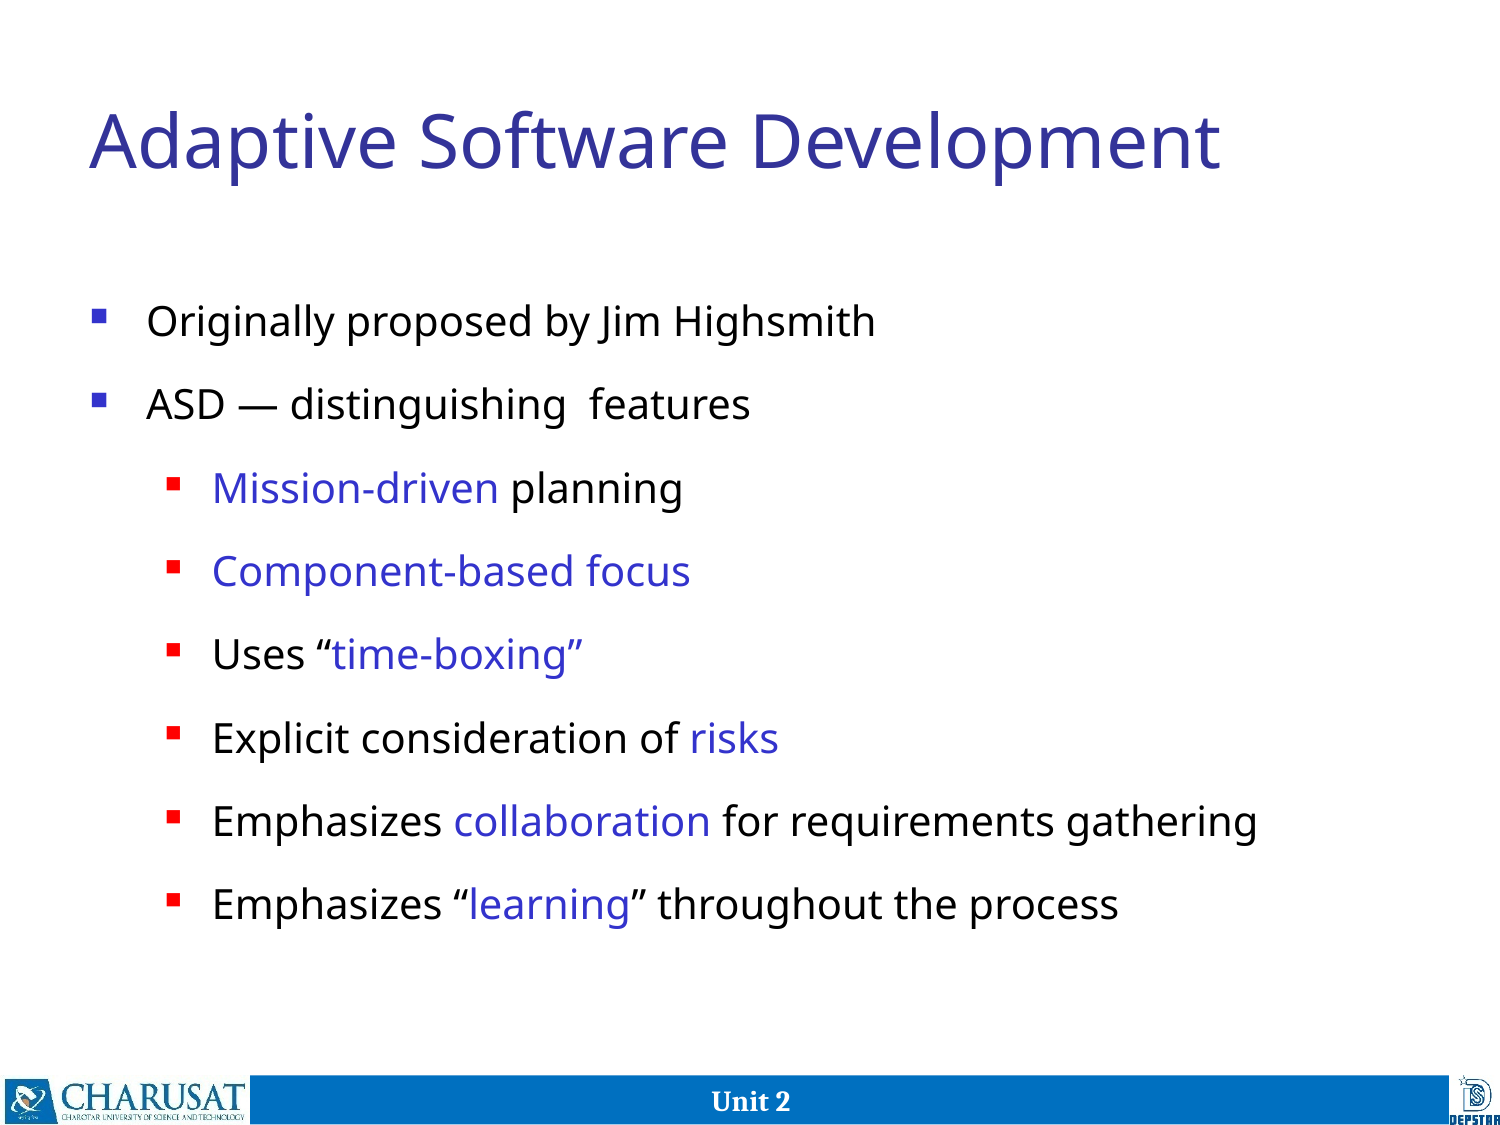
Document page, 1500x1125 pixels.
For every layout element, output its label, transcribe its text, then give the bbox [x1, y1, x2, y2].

picture [0, 1075, 250, 1125]
list Originally proposed by Jim Highsmith ASD — distinguishing features Mission-driven planning Component-based focus Uses “time-boxing” Explicit consideration of risks Emphasizes collaboration for requirements gathering Emphasizes “learning” throughout the process [75, 262, 1425, 1005]
title Adaptive Software Development [75, 45, 1425, 233]
text_box Unit 2 [251, 1075, 1447, 1125]
picture [1449, 1074, 1500, 1125]
